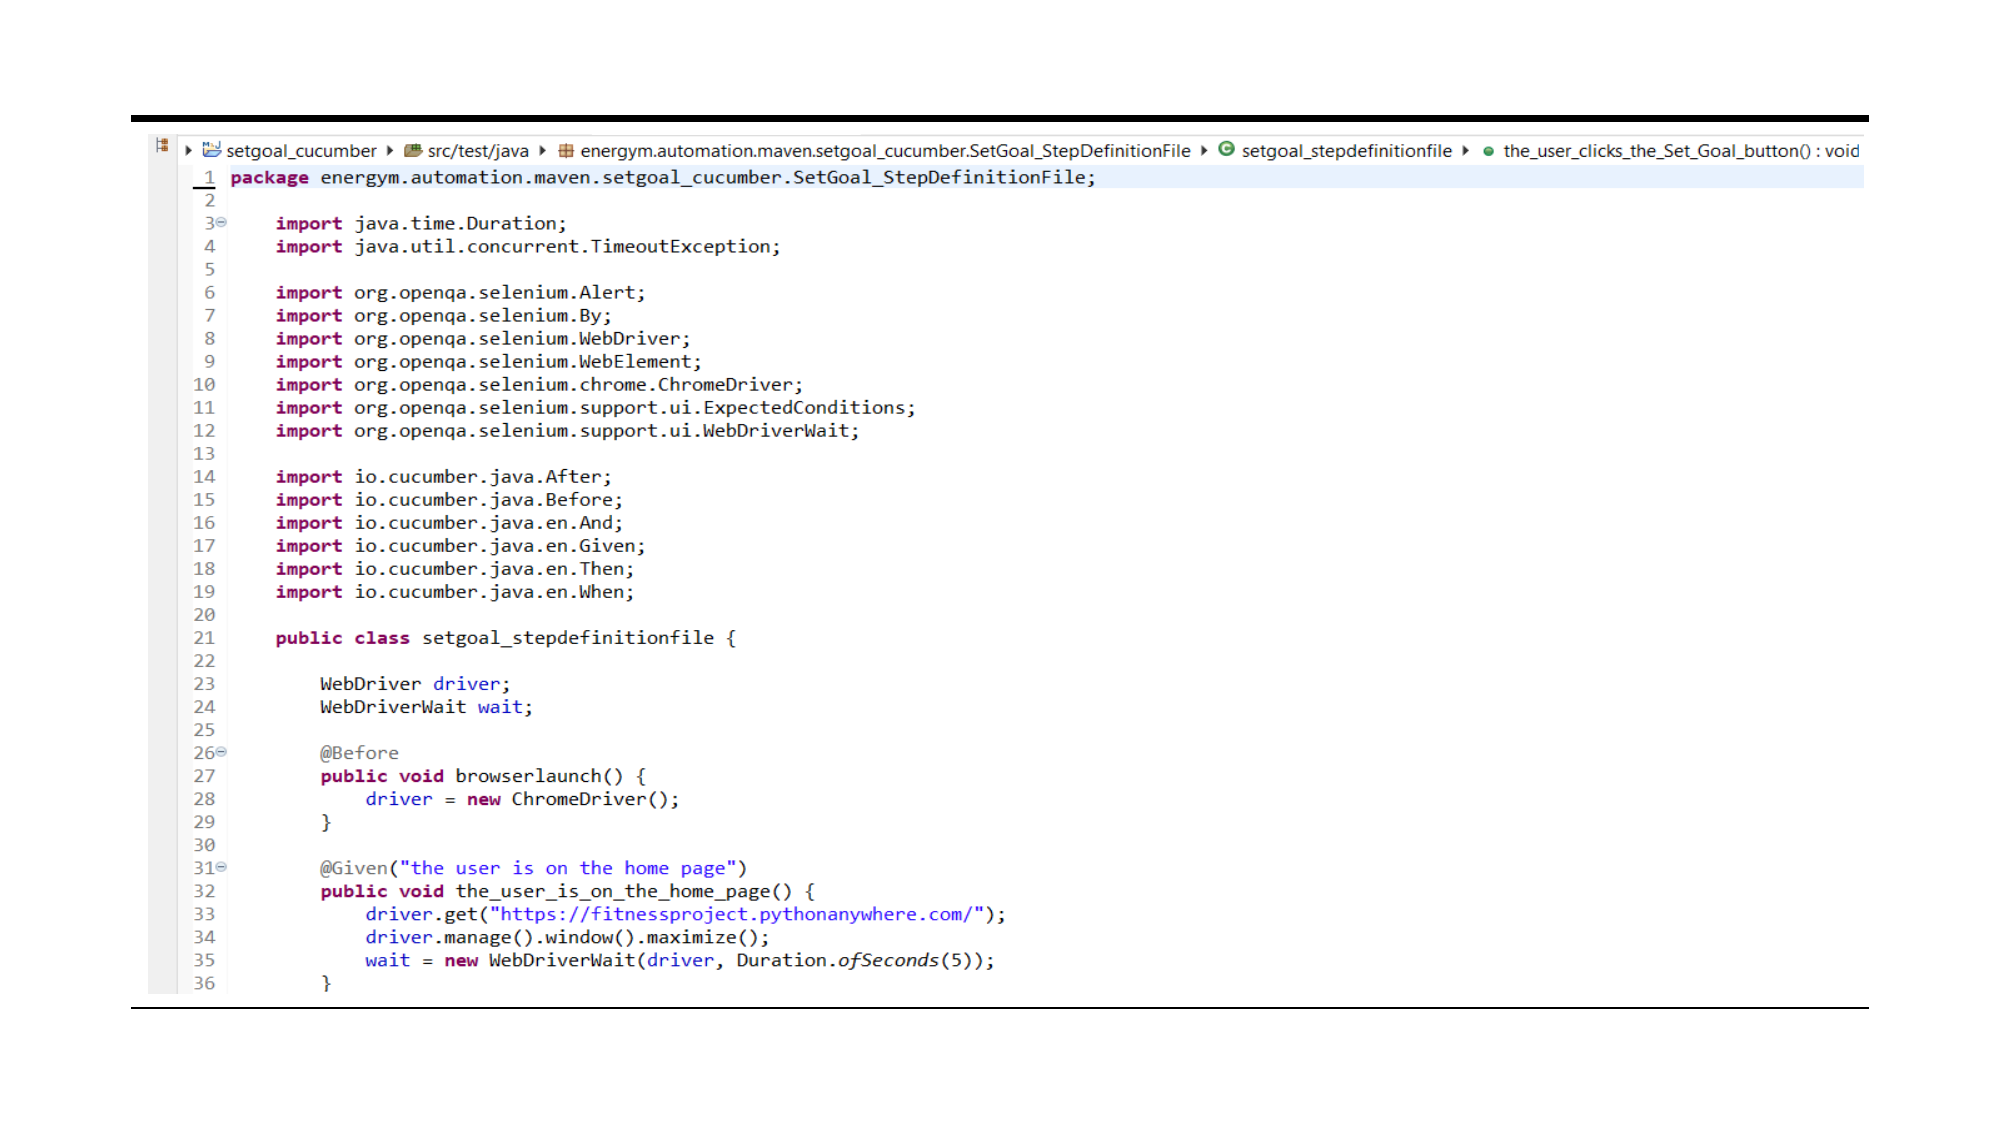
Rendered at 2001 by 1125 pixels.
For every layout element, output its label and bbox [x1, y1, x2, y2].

picture [148, 134, 1864, 994]
